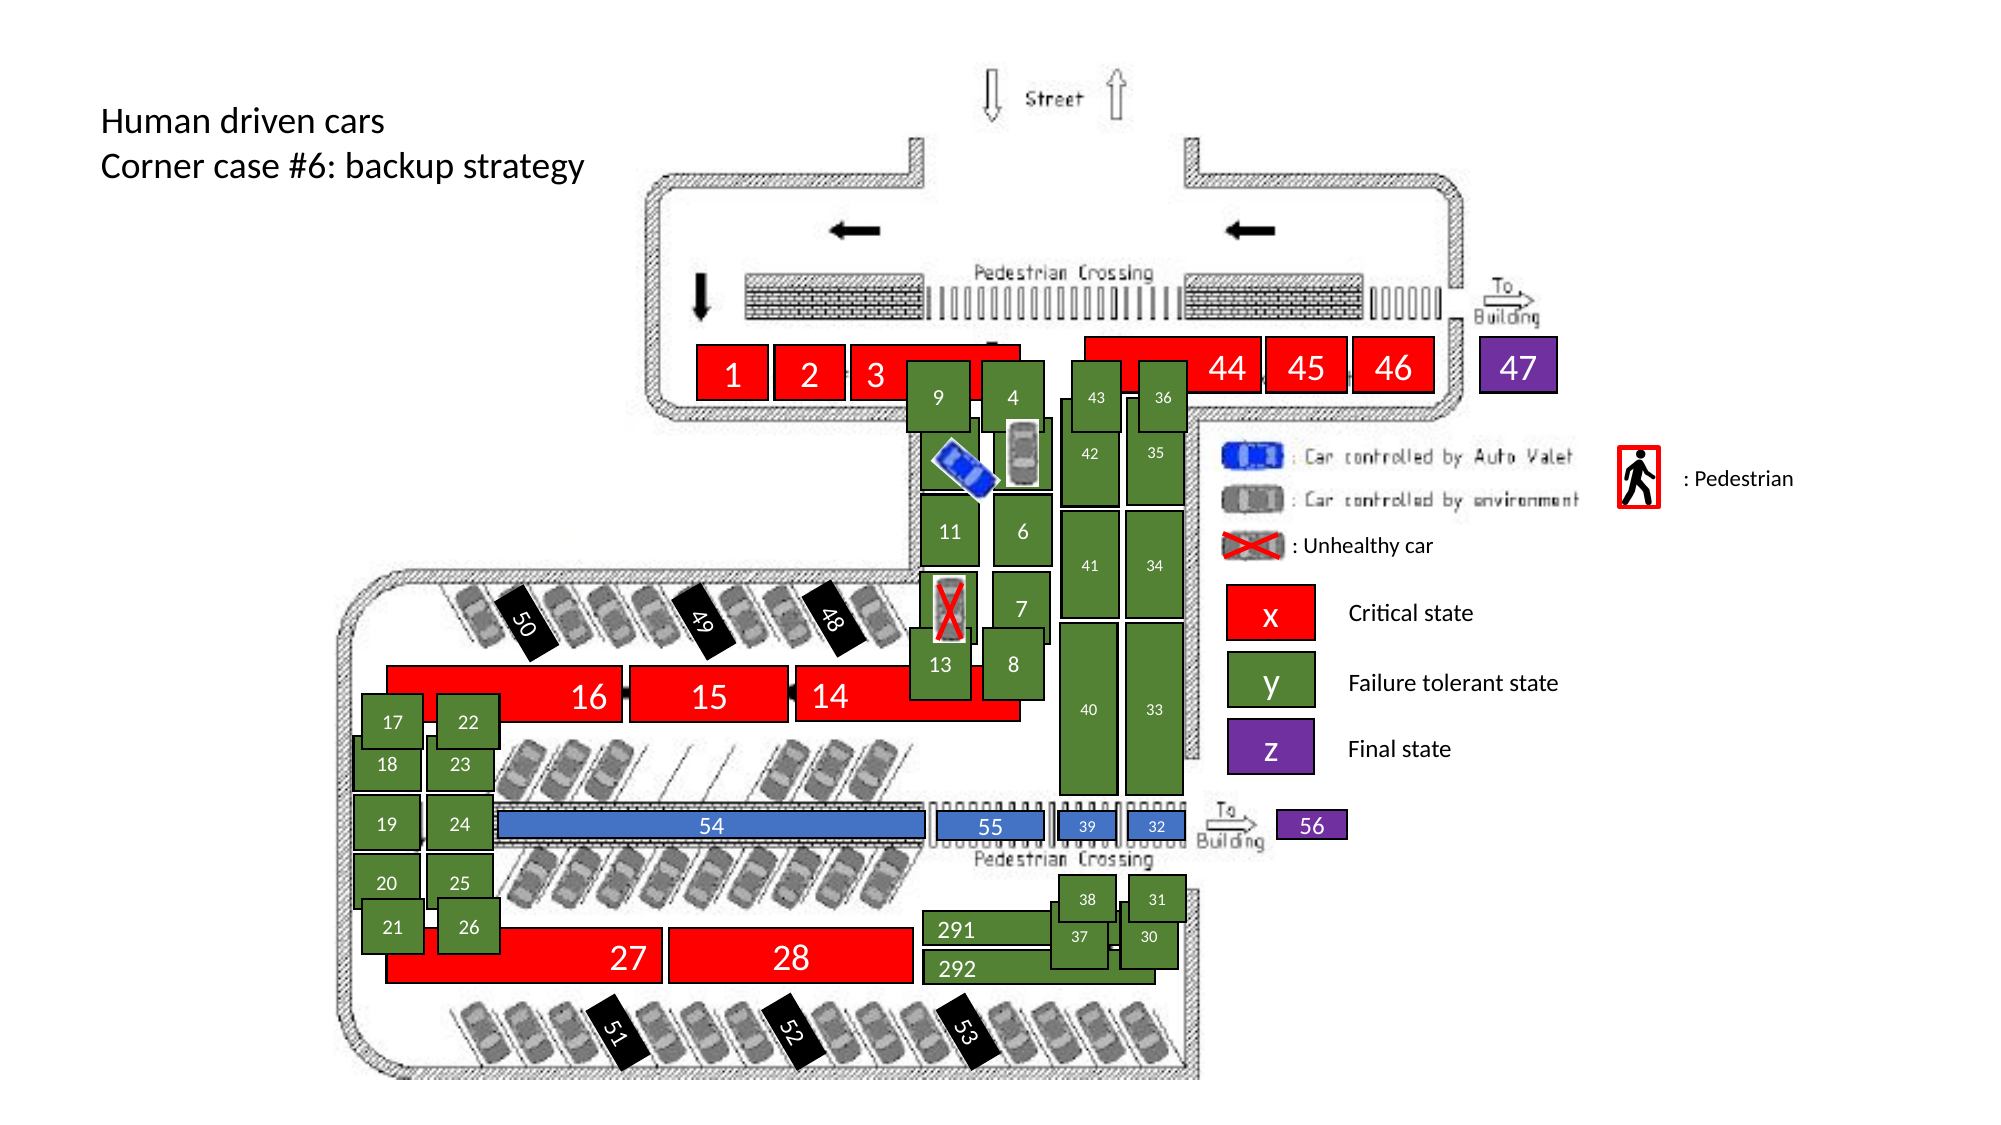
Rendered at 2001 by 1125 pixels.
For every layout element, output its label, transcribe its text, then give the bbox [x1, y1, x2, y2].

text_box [916, 592, 983, 626]
text_box Human driven cars Corner case #6: backup strategy [86, 89, 289, 194]
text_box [1220, 528, 1288, 562]
text_box : Pedestrian [1668, 455, 1809, 498]
picture [932, 436, 1056, 487]
picture [1621, 449, 1657, 505]
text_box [289, 45, 1580, 1080]
